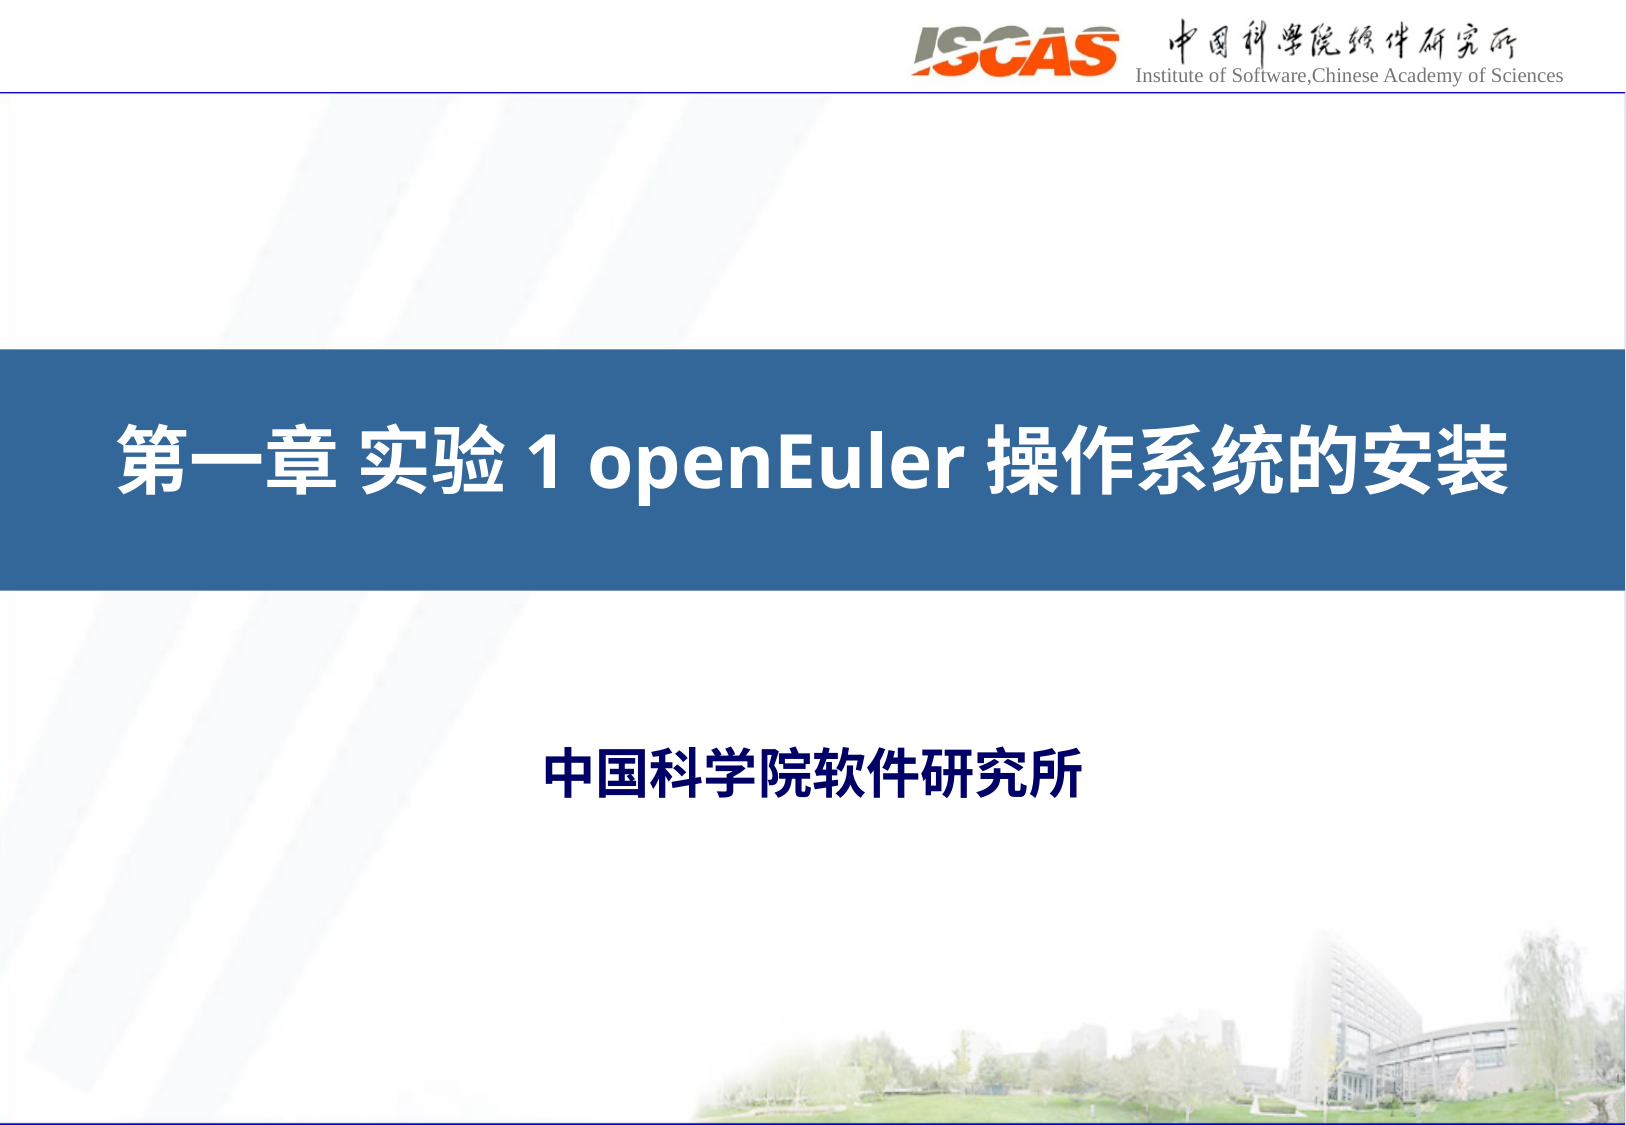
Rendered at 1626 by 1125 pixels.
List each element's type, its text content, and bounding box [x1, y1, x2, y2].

picture [907, 18, 1132, 87]
subtitle 中国科学院软件研究所 [287, 732, 1338, 1020]
title 第一章 实验1 openEuler操作系统的安装 [0, 349, 1625, 591]
picture [0, 92, 1626, 1125]
picture [1166, 15, 1519, 71]
